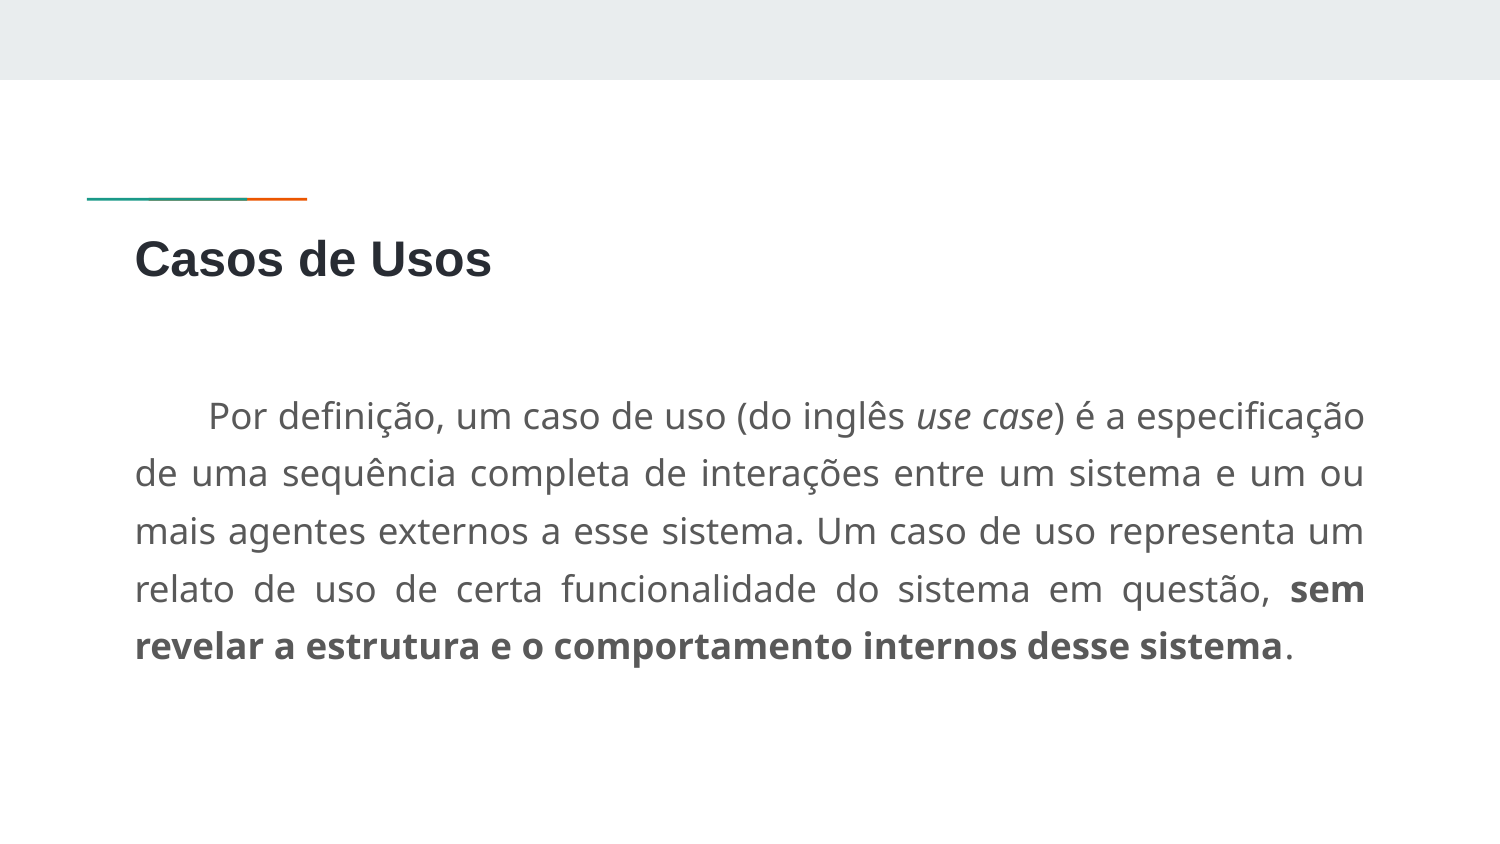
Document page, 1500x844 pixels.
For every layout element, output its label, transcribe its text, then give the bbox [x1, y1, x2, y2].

list Por definição, um caso de uso (do inglês use case) é a especificação de uma sequência completa de interações entre um sistema e um ou mais agentes externos a esse sistema. Um caso de uso representa um relato de uso de certa funcionalidade do sistema em questão, sem revelar a estrutura e o comportamento internos desse sistema. [119, 341, 1381, 712]
title Casos de Usos [119, 216, 1381, 305]
